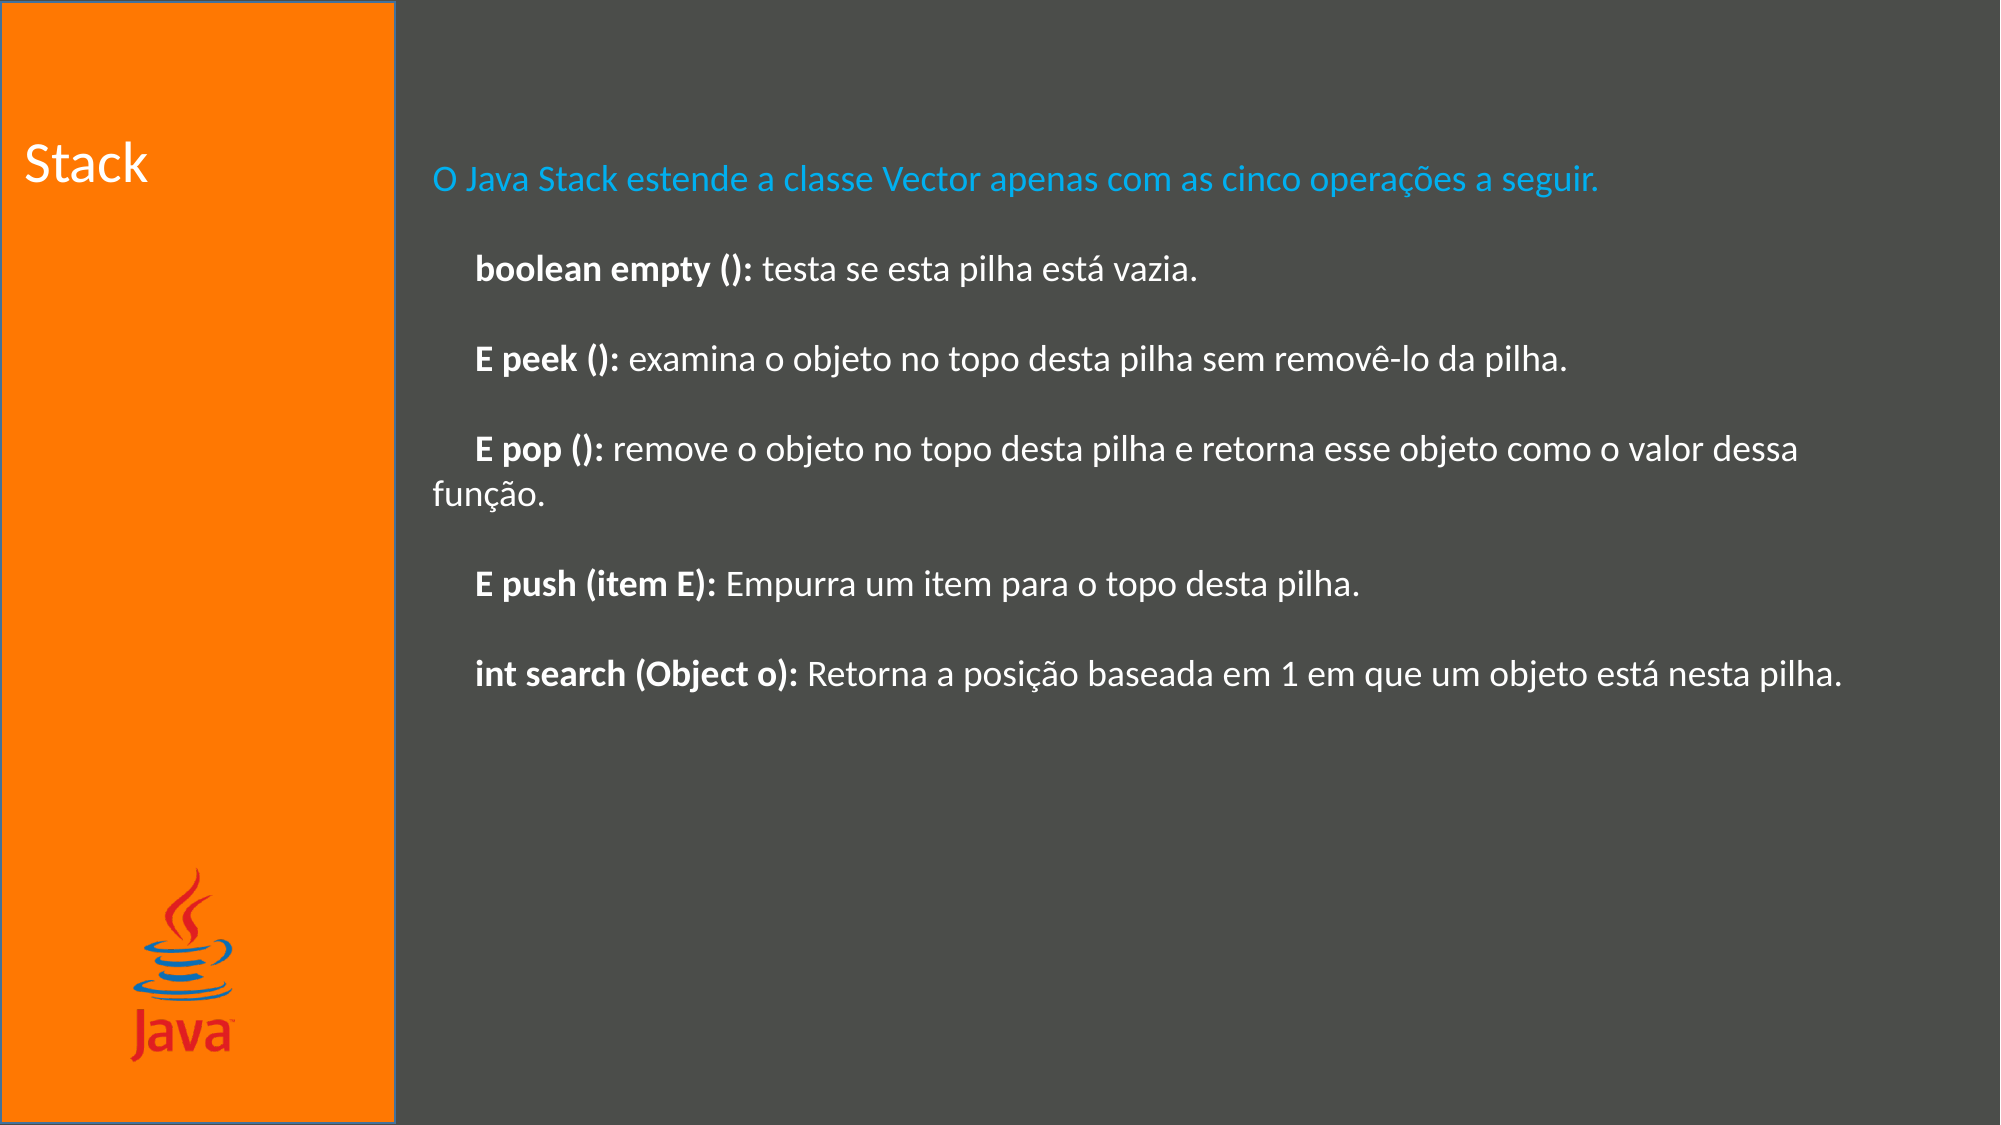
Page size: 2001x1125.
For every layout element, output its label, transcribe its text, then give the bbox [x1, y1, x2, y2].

text_box [0, 1, 396, 1124]
text_box Stack [9, 117, 386, 202]
text_box O Java Stack estende a classe Vector apenas com as cinco operações a seguir. boolean empty (): testa se esta pilha está vazia. E peek (): examina o objeto no topo desta pilha sem removê-lo da pilha. E pop (): remove o objeto no topo desta pilha e retorna esse objeto como o valor dessa função. E push (item E): Empurra um item para o topo desta pilha. int search (Object o): Retorna a posição baseada em 1 em que um objeto está nesta pilha. [417, 147, 1931, 702]
picture [68, 850, 297, 1079]
